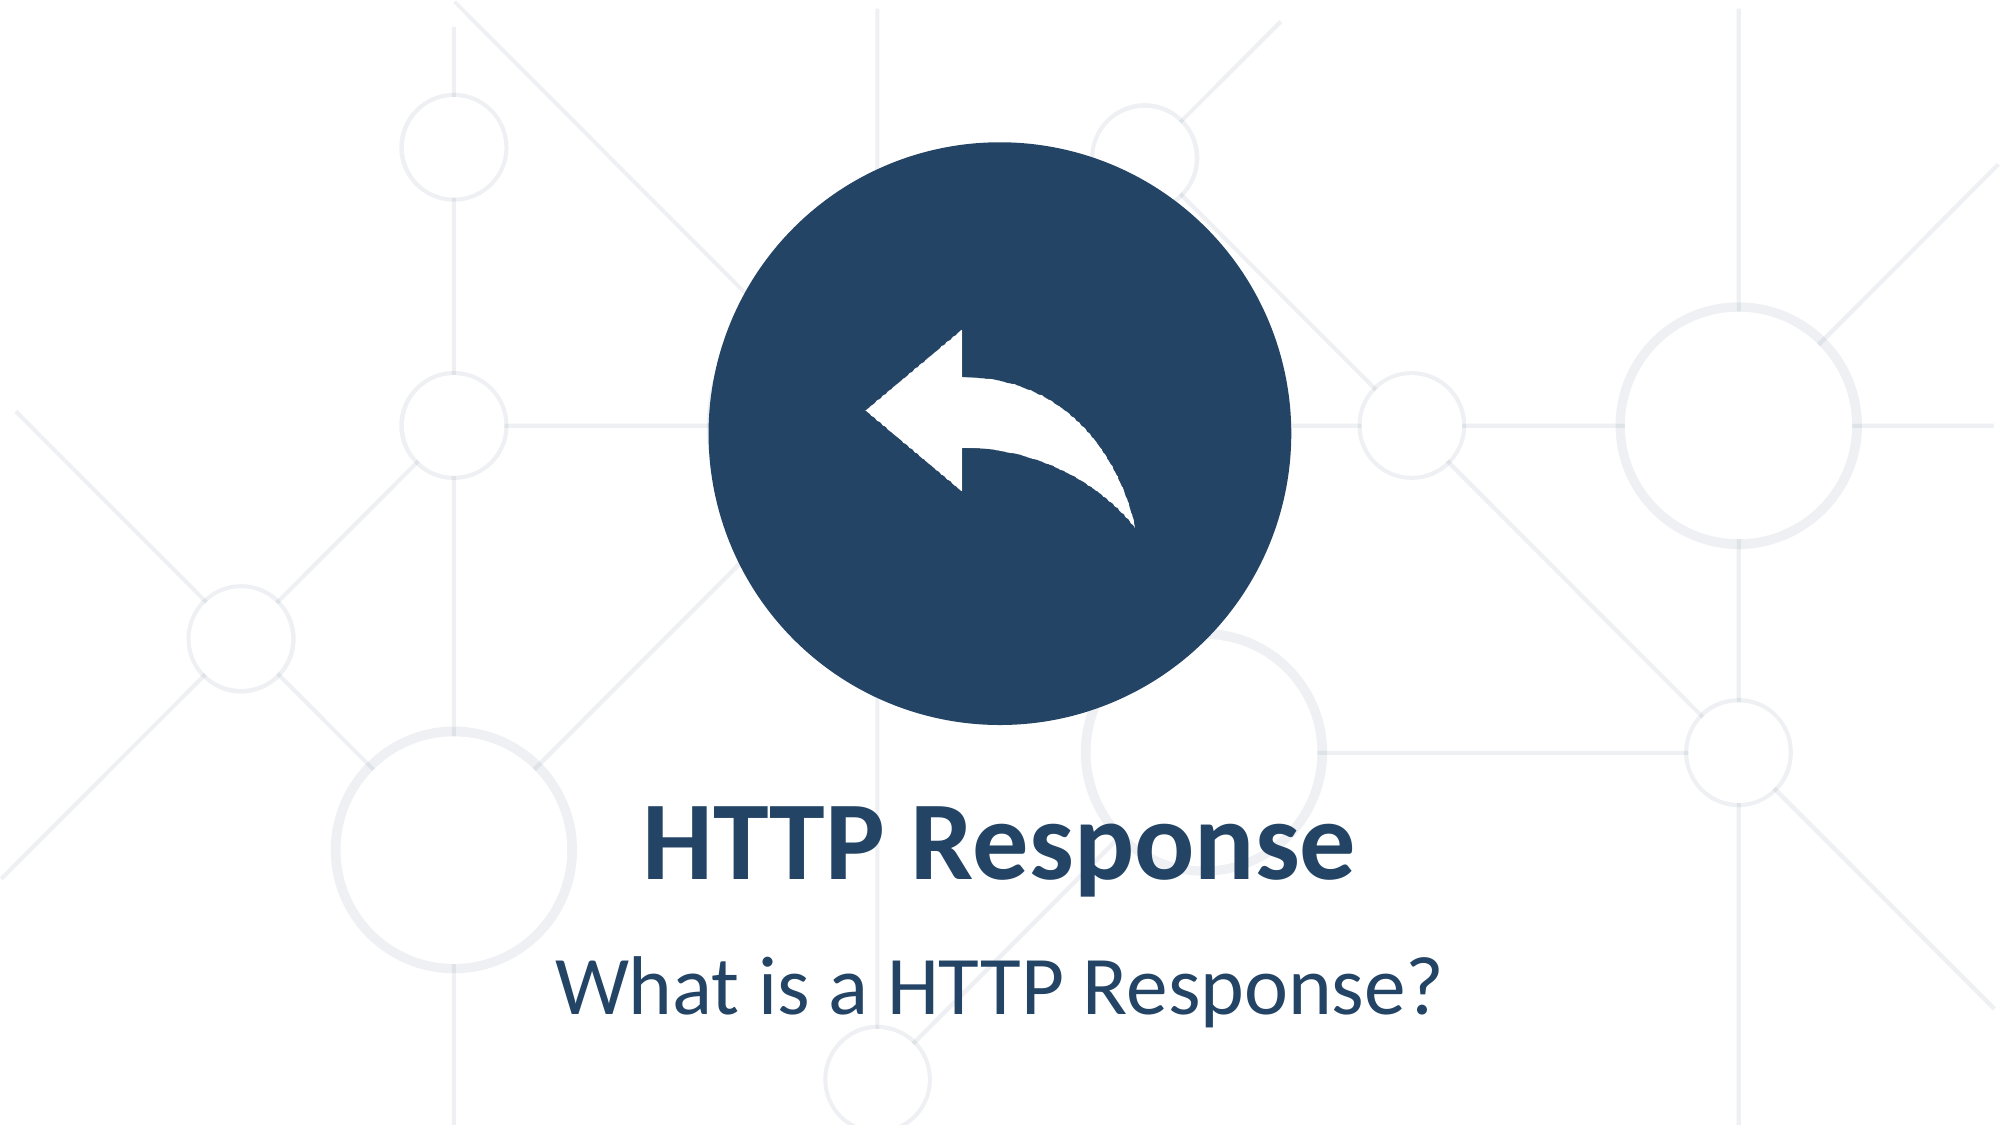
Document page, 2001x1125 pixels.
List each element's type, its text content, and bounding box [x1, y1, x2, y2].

picture [838, 265, 1162, 590]
subtitle What is a HTTP Response? [100, 916, 1900, 1043]
title HTTP Response [100, 771, 1900, 898]
